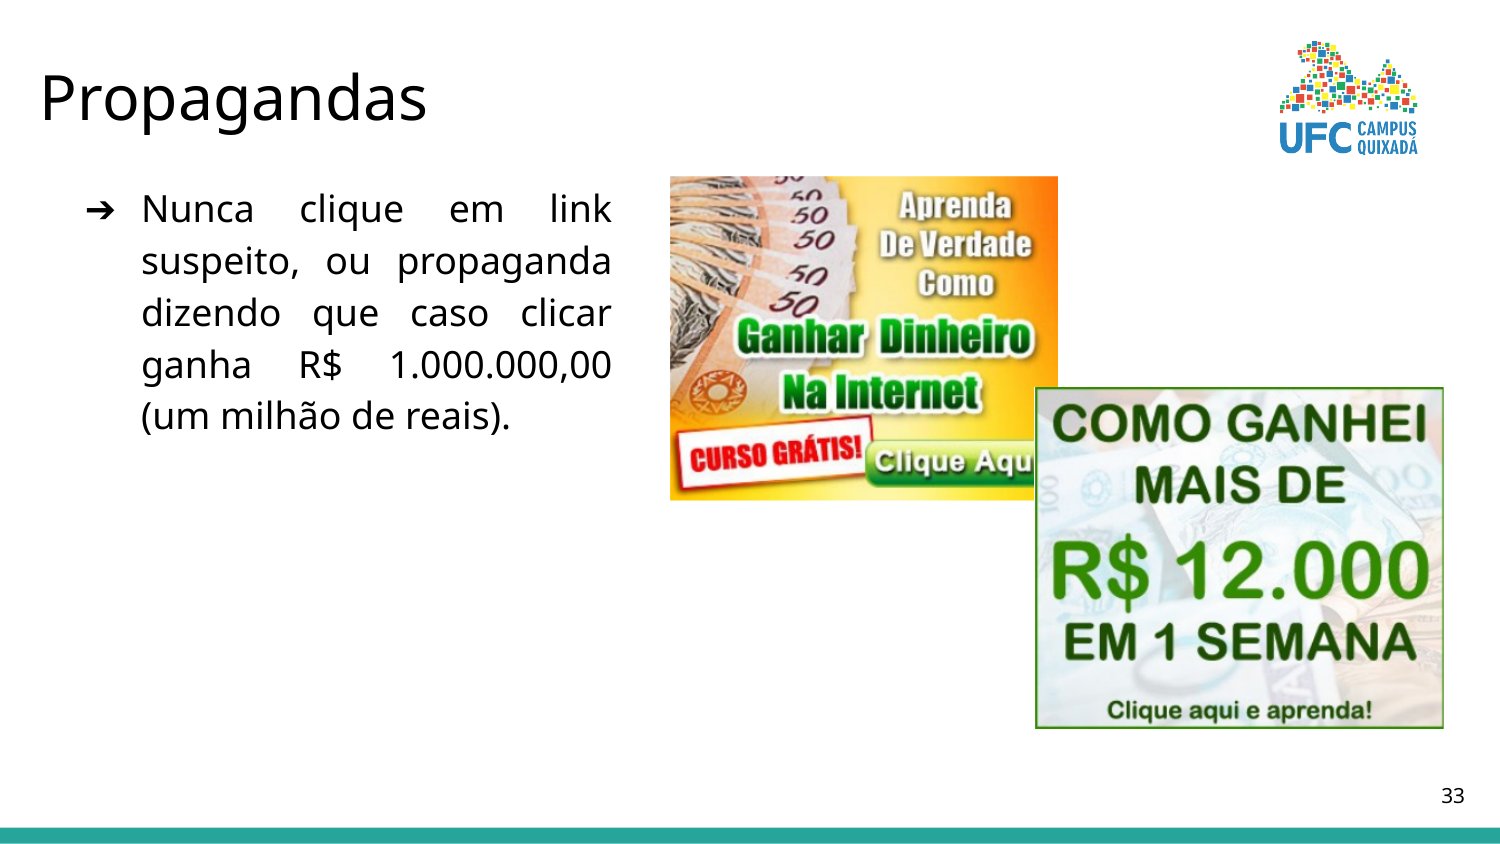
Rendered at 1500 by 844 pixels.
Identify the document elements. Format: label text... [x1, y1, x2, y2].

picture [1236, 19, 1456, 175]
title Propagandas [24, 42, 1423, 144]
slide_number ‹#› [1389, 764, 1480, 830]
list Nunca clique em link suspeito, ou propaganda dizendo que caso clicar ganha R$ 1.000.000,00 (um milhão de reais). [51, 163, 628, 797]
picture [668, 174, 1446, 729]
